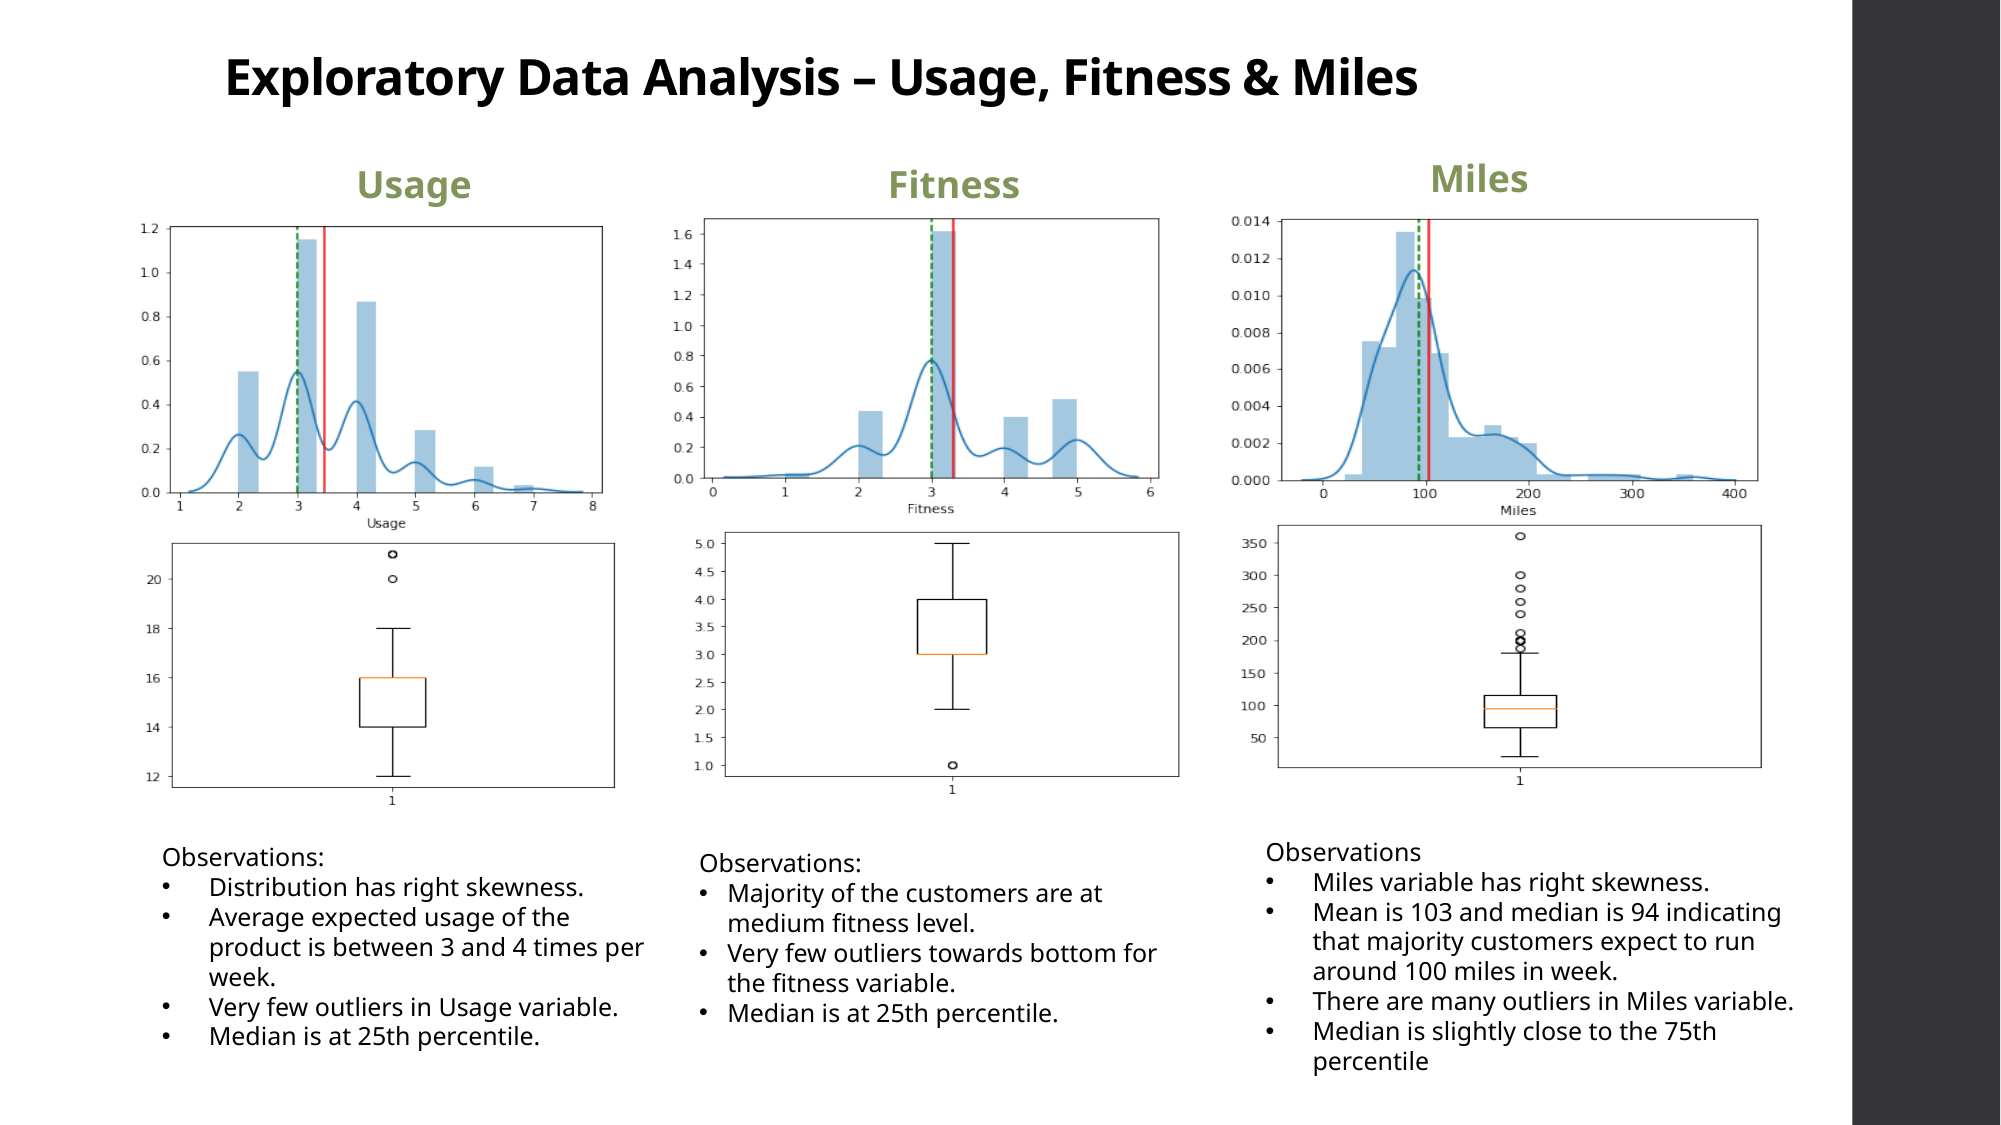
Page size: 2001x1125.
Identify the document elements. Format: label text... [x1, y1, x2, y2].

text_box Usage [247, 153, 582, 210]
picture [1219, 207, 1772, 794]
text_box Fitness [787, 153, 1122, 206]
picture [136, 536, 622, 814]
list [131, 214, 612, 535]
picture [663, 210, 1168, 523]
title Exploratory Data Analysis – Usage, Fitness & Miles [209, 26, 1672, 114]
text_box Observations: Distribution has right skewness. Average expected usage of the product is between 3 and 4 times per week. Very few outliers in Usage variable. Median is at 25th percentile. [147, 833, 664, 1059]
text_box Observations: Majority of the customers are at medium fitness level. Very few outliers towards bottom for the fitness variable. Median is at 25th percentile. [684, 840, 1202, 1065]
text_box Observations Miles variable has right skewness. Mean is 103 and median is 94 indicating that majority customers expect to run around 100 miles in week. There are many outliers in Miles variable. Median is slightly close to the 75th percentile [1250, 828, 1814, 1125]
text_box Miles [1312, 148, 1647, 203]
picture [684, 525, 1189, 803]
